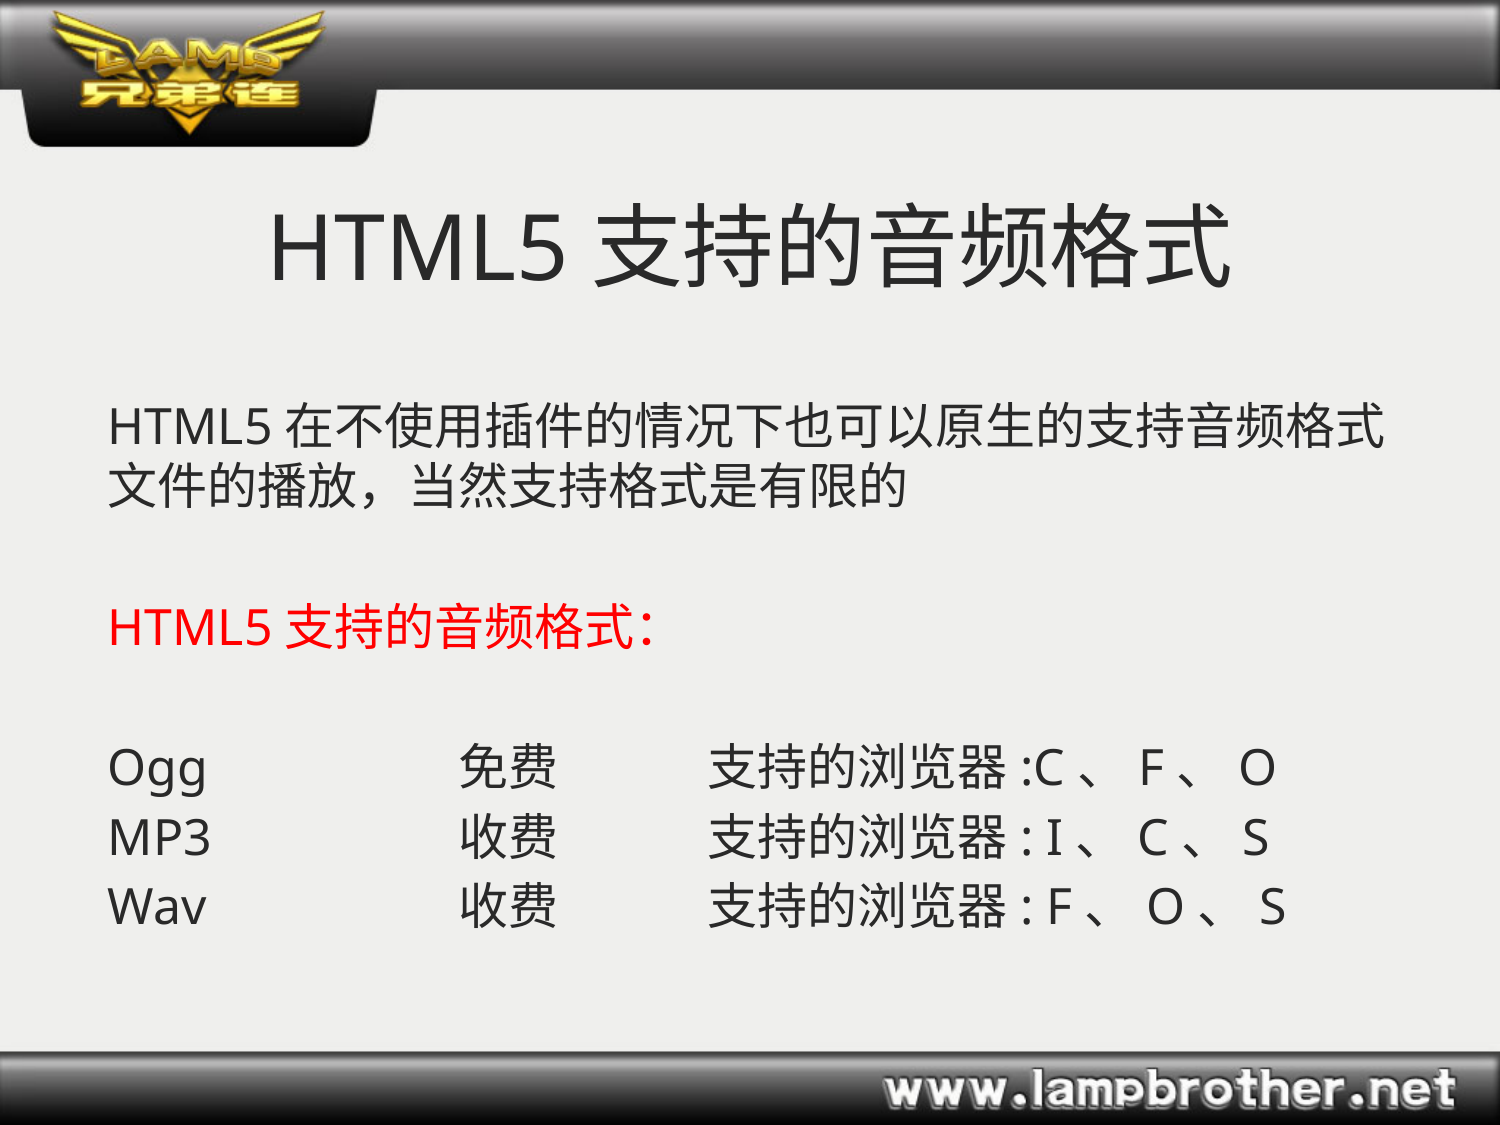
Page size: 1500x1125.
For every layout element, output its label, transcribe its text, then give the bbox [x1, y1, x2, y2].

picture [0, 0, 1500, 1125]
list HTML5在不使用插件的情况下也可以原生的支持音频格式文件的播放，当然支持格式是有限的 HTML5支持的音频格式： Ogg 免费 支持的浏览器:C、F、O MP3 收费 支持的浏览器: I、C、S Wav 收费 支持的浏览器: F、O、S [75, 387, 1425, 1013]
title HTML5支持的音频格式 [75, 149, 1425, 338]
